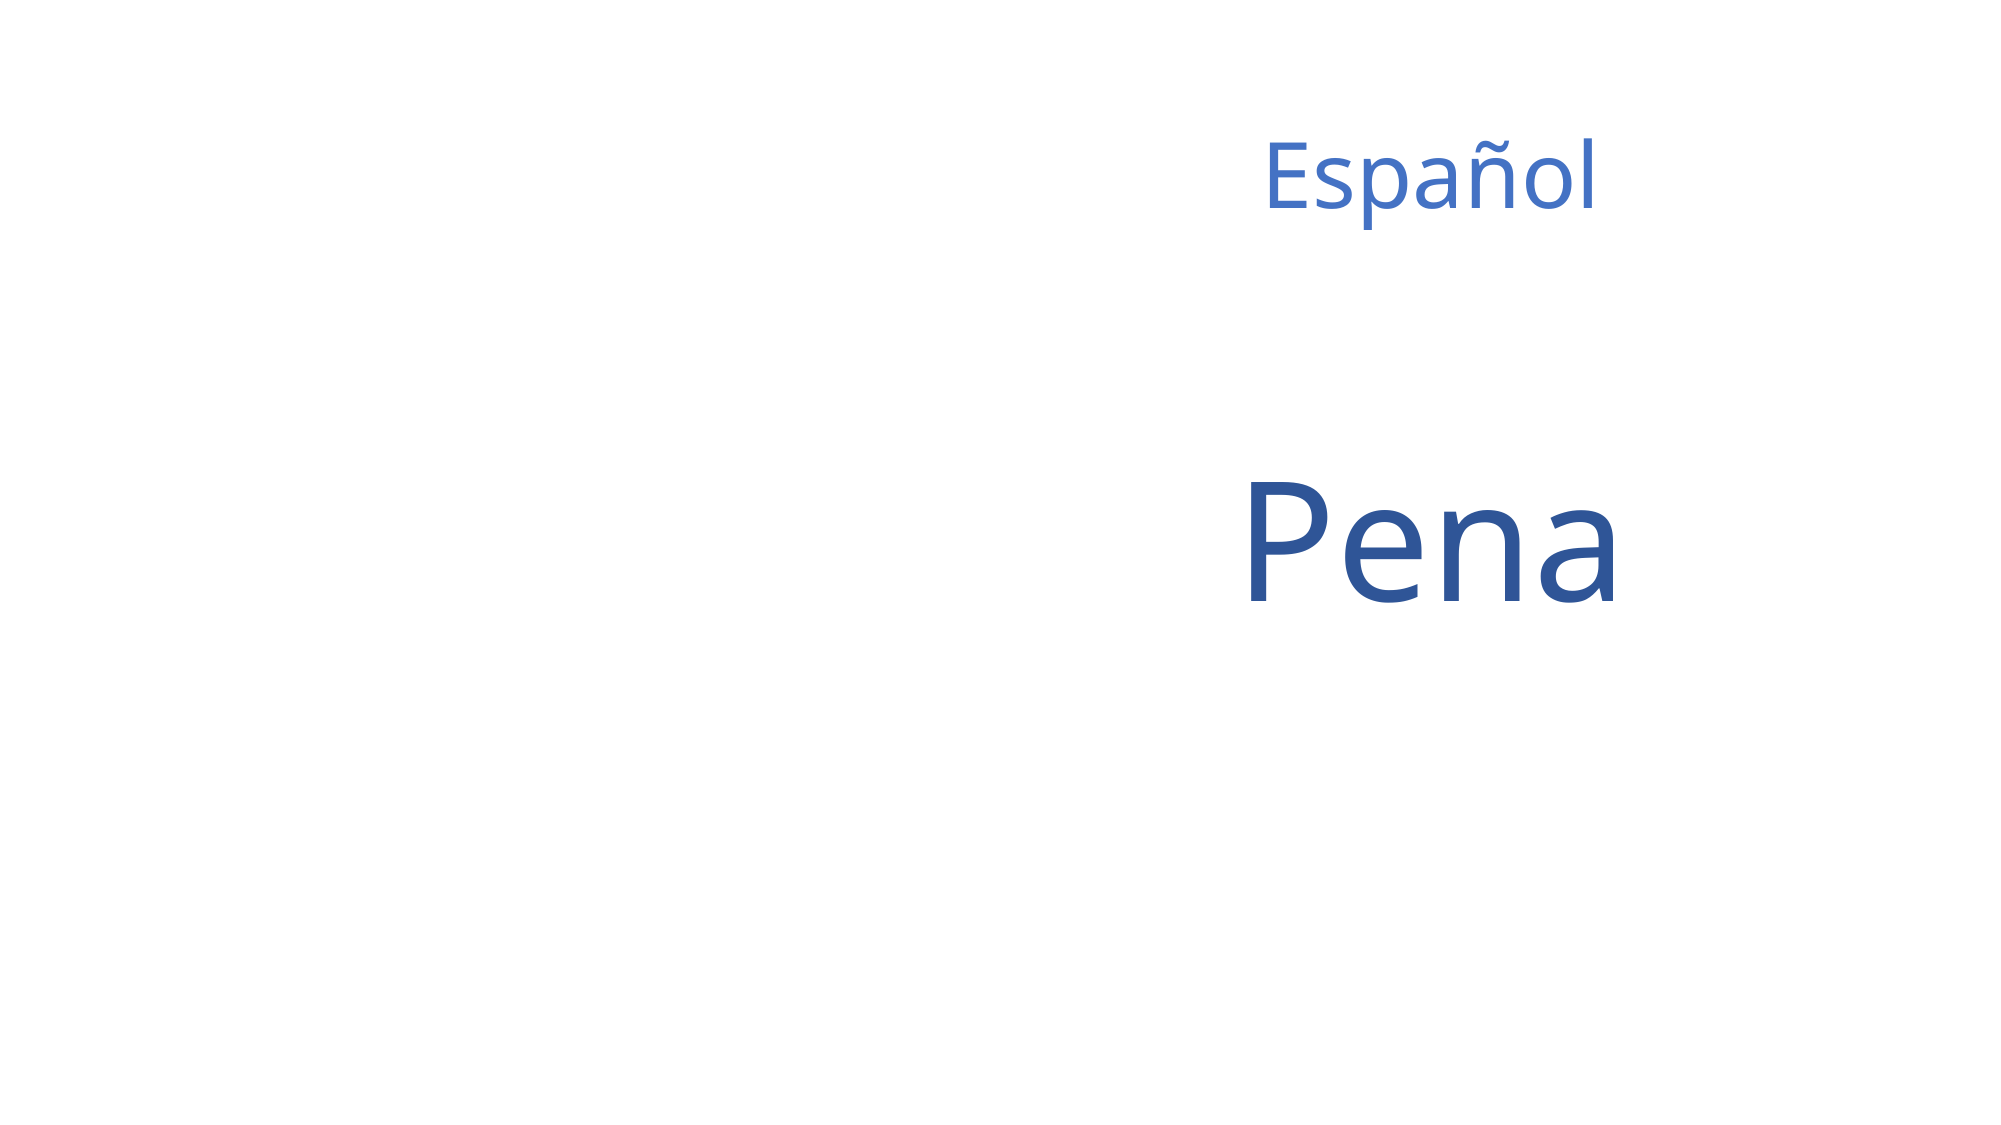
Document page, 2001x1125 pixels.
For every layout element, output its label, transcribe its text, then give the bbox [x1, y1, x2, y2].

text_box Pena [999, 449, 1863, 746]
text_box Español [1196, 70, 1666, 288]
